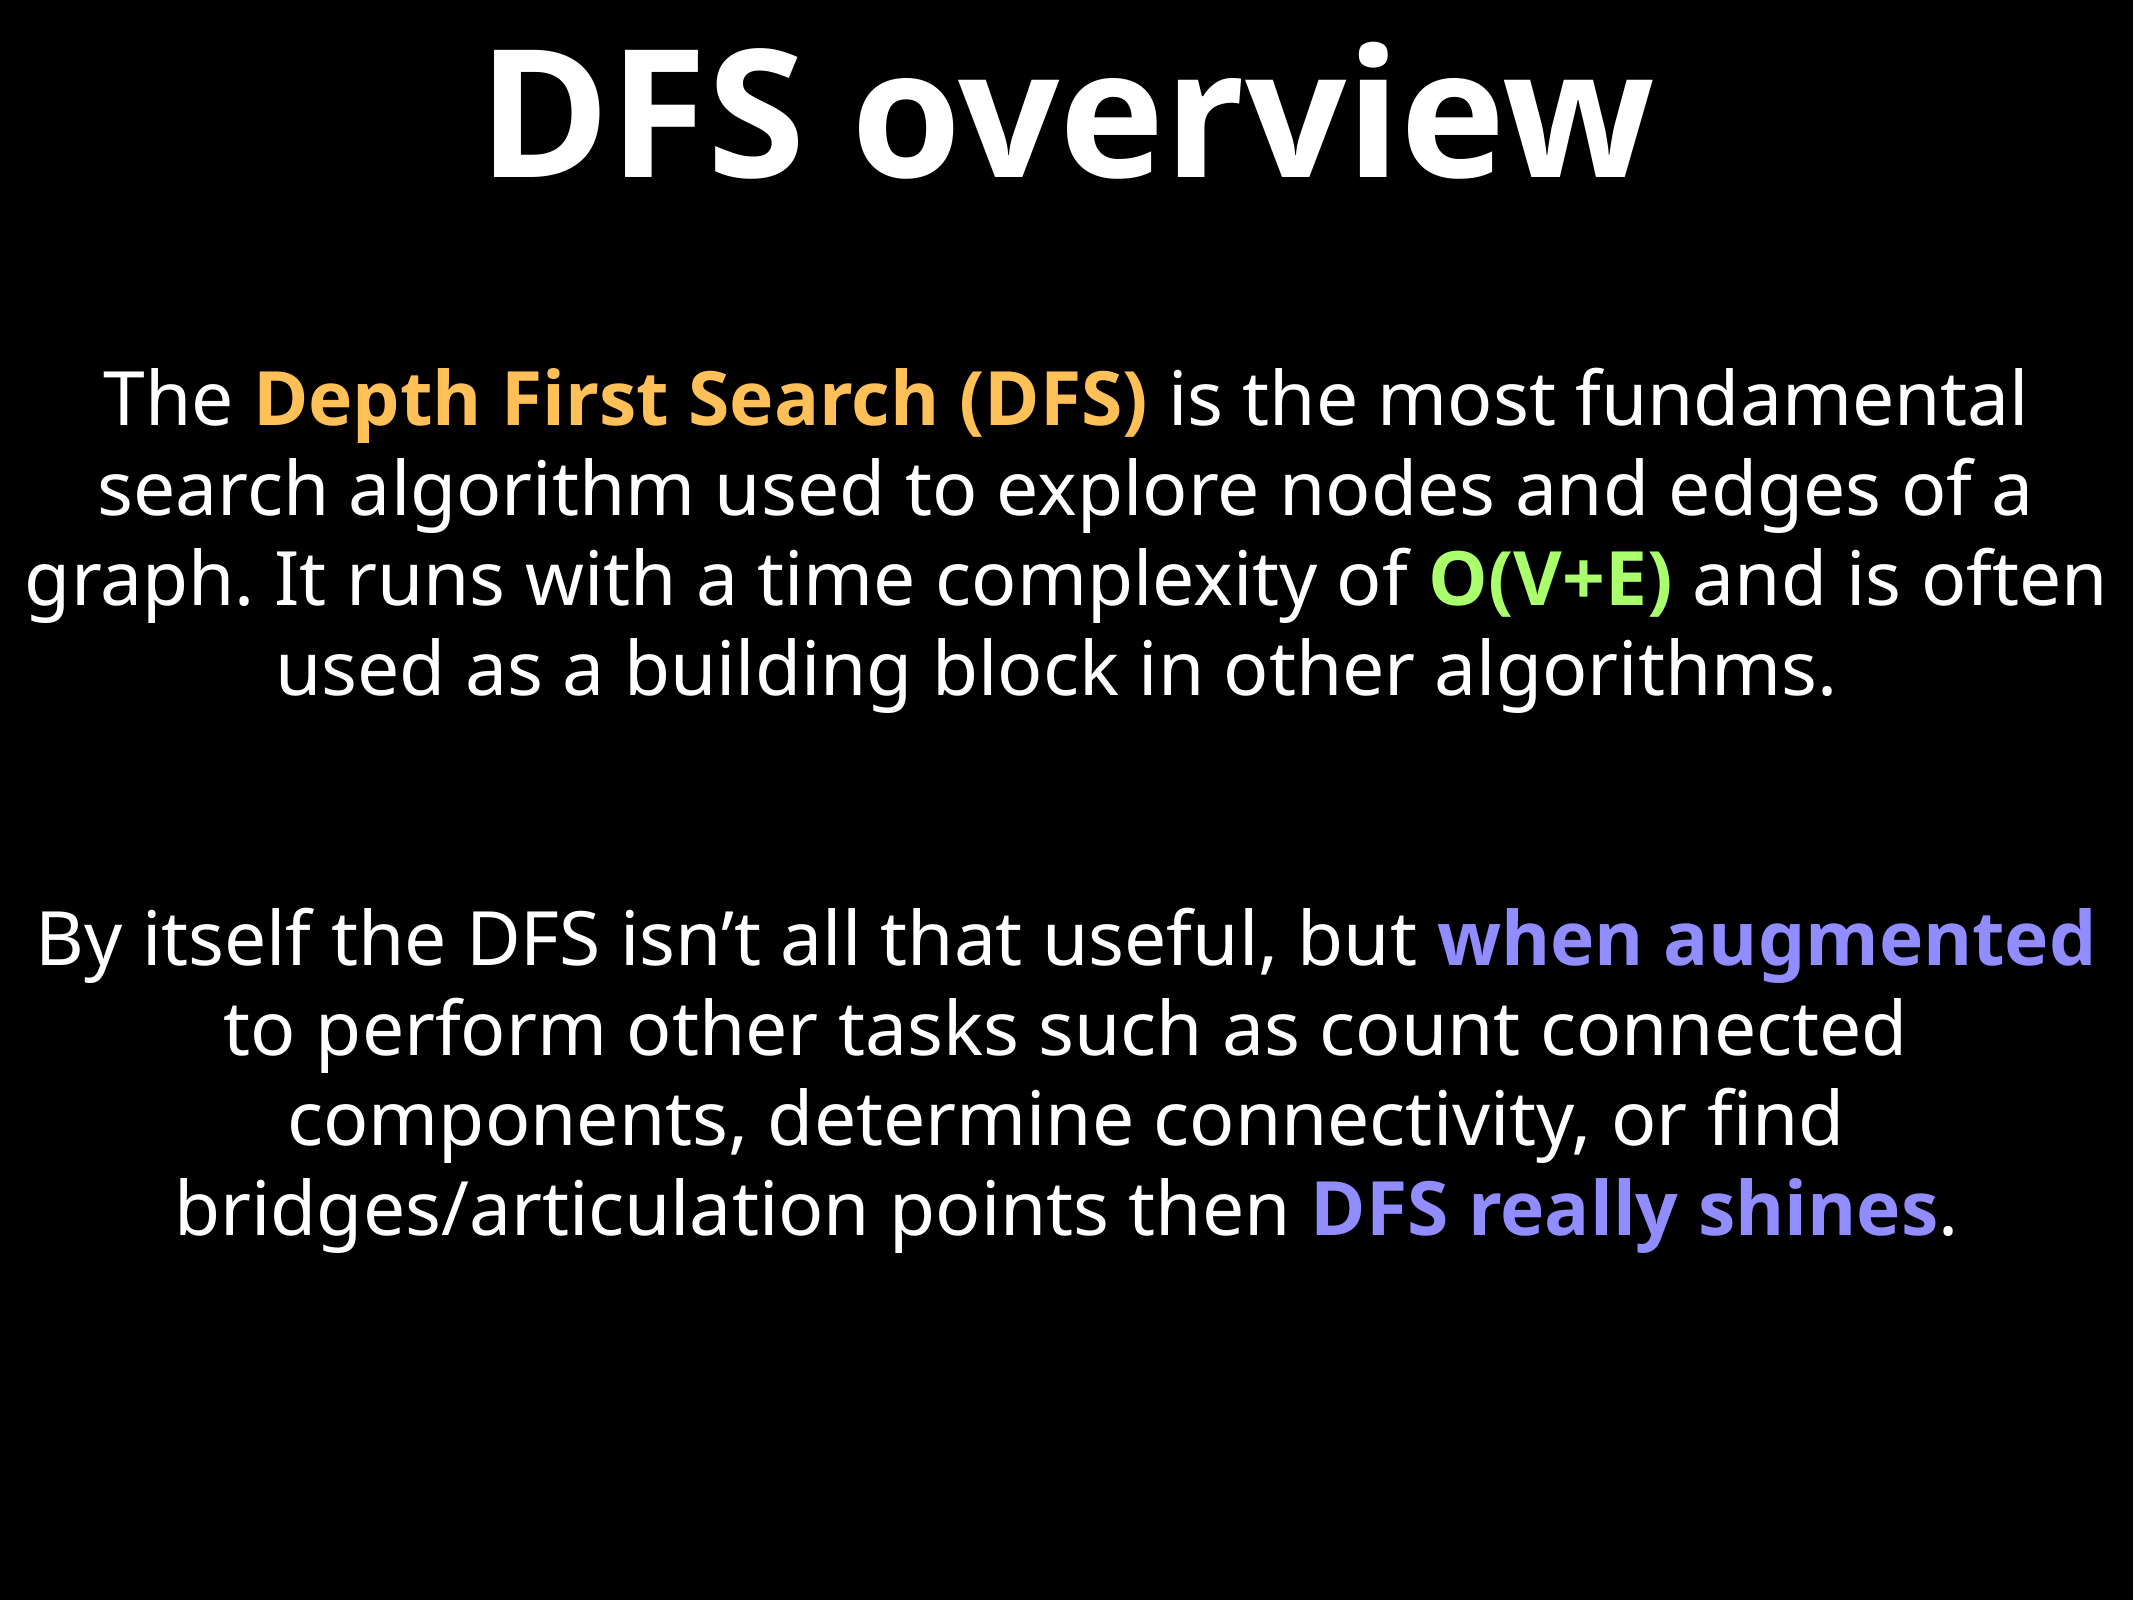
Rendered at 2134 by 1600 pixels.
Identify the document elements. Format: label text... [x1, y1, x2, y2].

title DFS overview [6, 0, 2128, 218]
text_box The Depth First Search (DFS) is the most fundamental search algorithm used to explore nodes and edges of a graph. It runs with a time complexity of O(V+E) and is often used as a building block in other algorithms. By itself the DFS isn’t all that useful, but when augmented to perform other tasks such as count connected components, determine connectivity, or find bridges/articulation points then DFS really shines. [0, 341, 2134, 1259]
